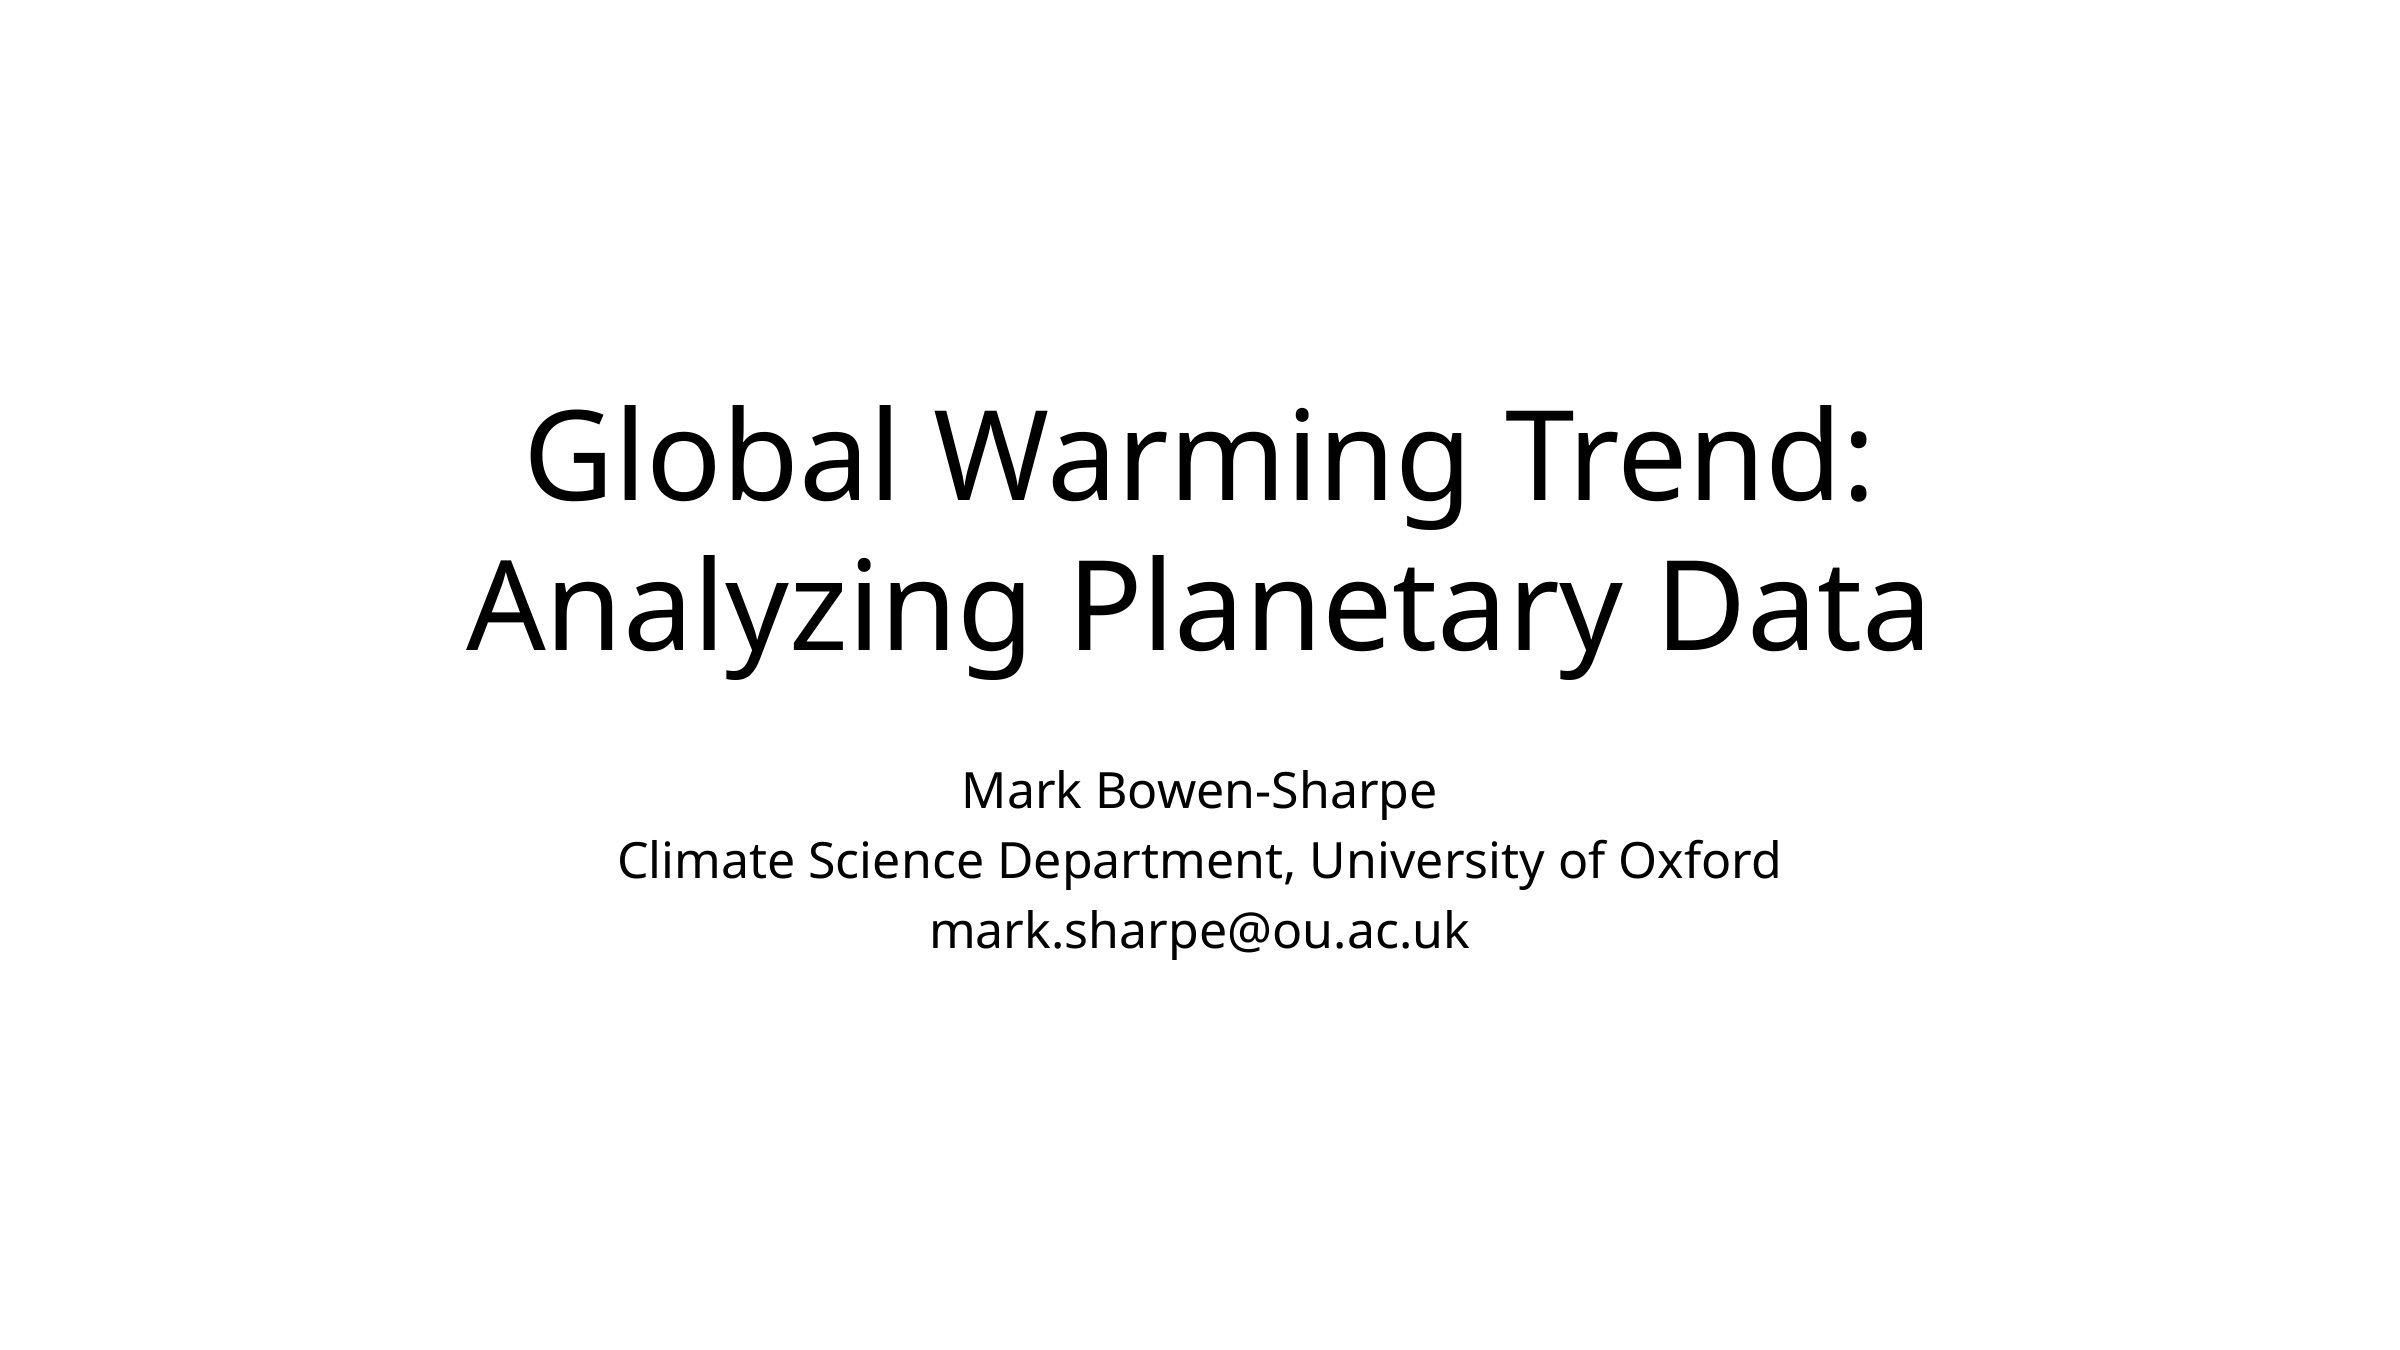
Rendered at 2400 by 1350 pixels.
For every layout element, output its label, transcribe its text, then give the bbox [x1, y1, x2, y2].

subtitle Mark Bowen-Sharpe Climate Science Department, University of Oxford mark.sharpe@ou.ac.uk [450, 750, 1950, 1023]
title Global Warming Trend: Analyzing Planetary Data [450, 329, 1950, 721]
